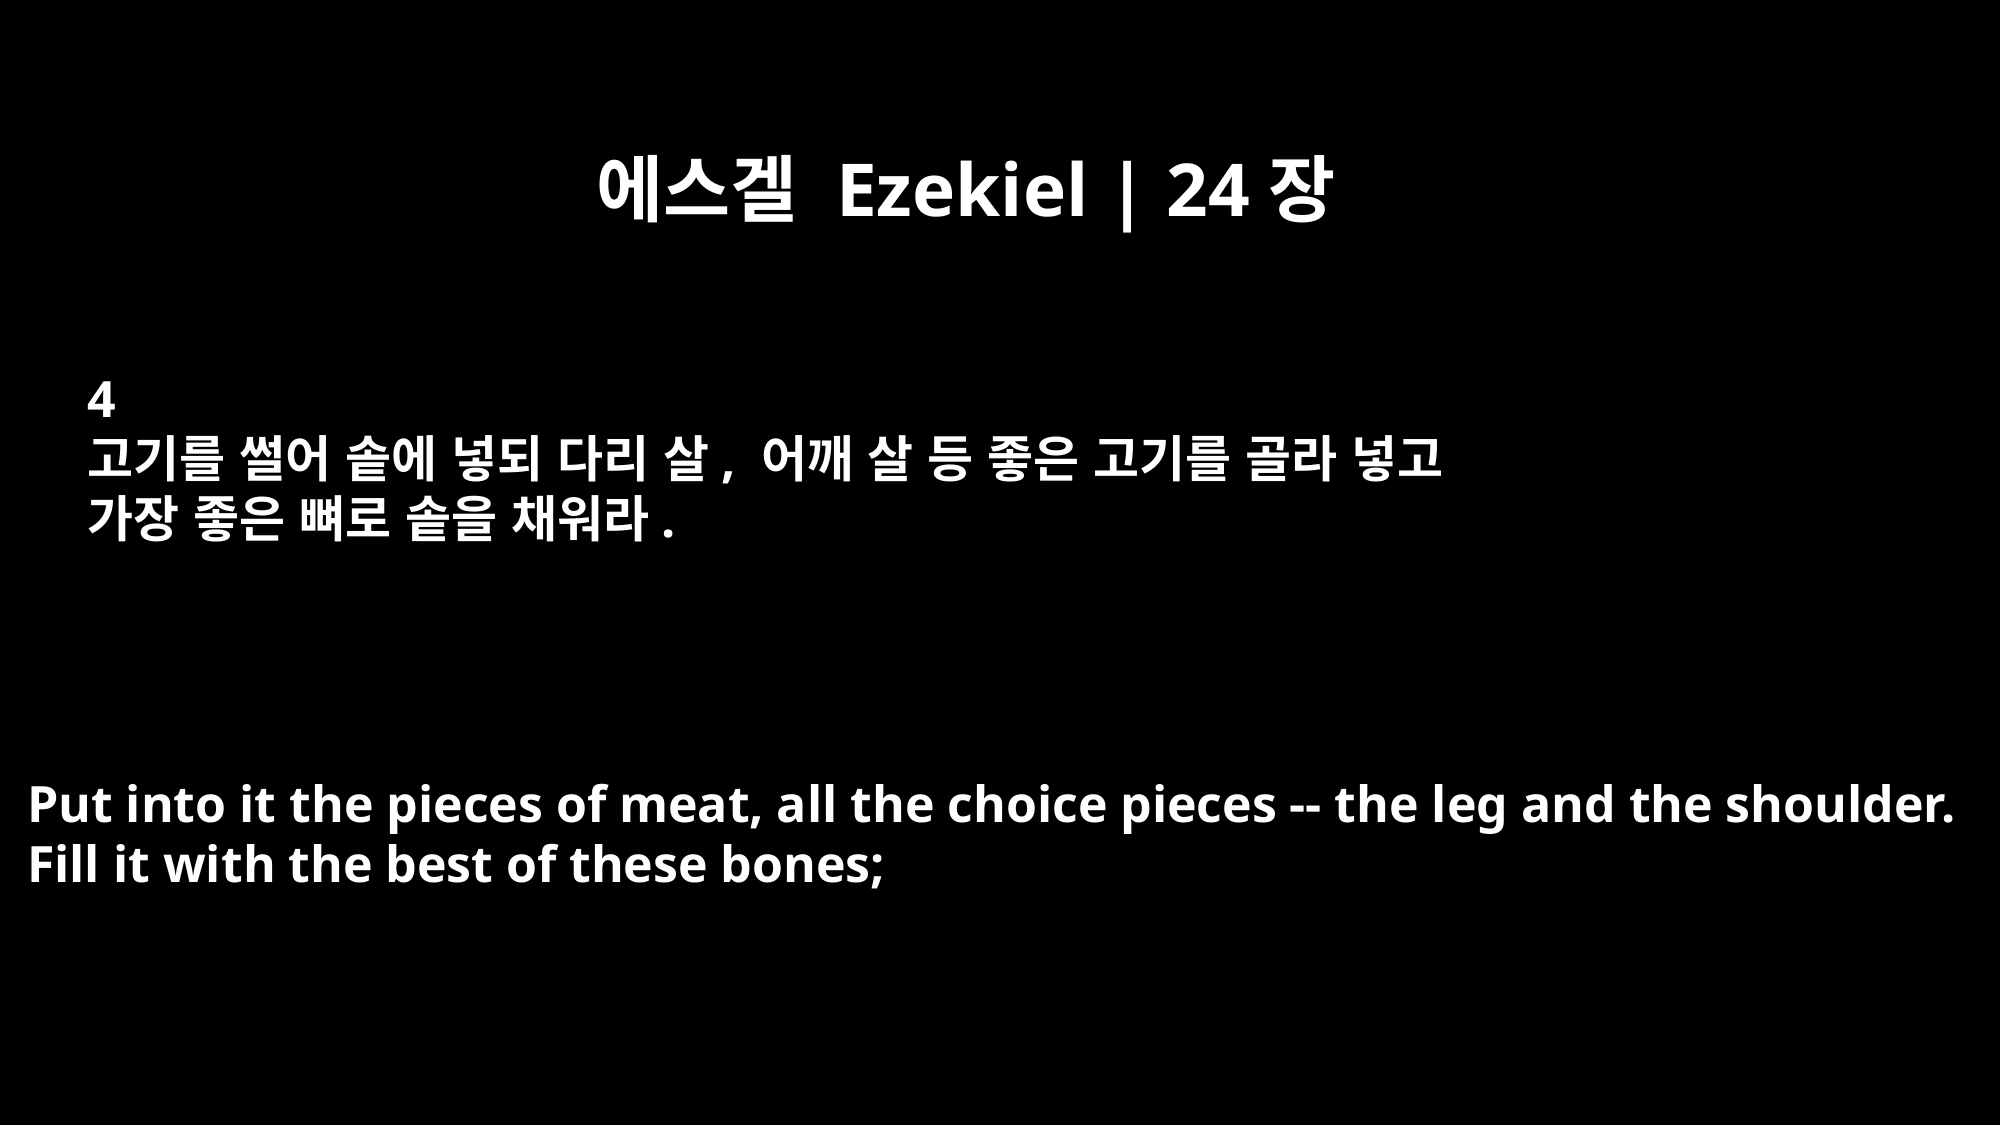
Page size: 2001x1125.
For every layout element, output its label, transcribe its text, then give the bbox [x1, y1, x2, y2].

text_box 에스겔 Ezekiel | 24장 [581, 136, 1351, 239]
text_box Put into it the pieces of meat, all the choice pieces -- the leg and the shoulder. Fill it with the best of these bones; [12, 764, 1985, 900]
text_box 4 고기를 썰어 솥에 넣되 다리 살, 어깨 살 등 좋은 고기를 골라 넣고 가장 좋은 뼈로 솥을 채워라. [73, 359, 1473, 555]
